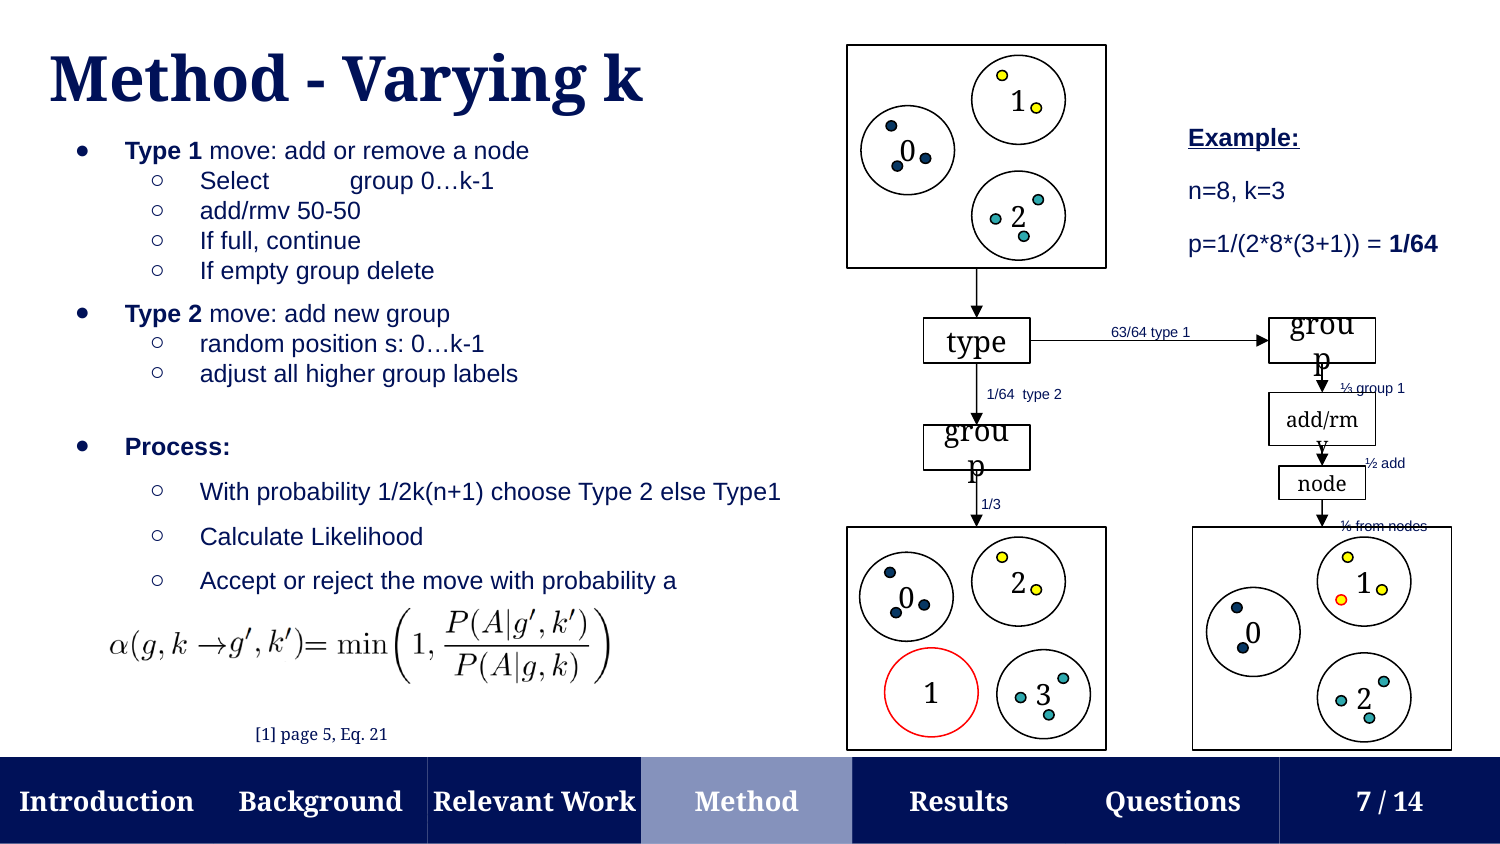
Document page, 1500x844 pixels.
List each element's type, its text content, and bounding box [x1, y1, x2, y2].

text_box [890, 607, 902, 618]
text_box type [923, 318, 1031, 363]
text_box [1364, 713, 1375, 724]
text_box [1231, 602, 1243, 613]
text_box group [923, 425, 1031, 471]
text_box ⅙ from nodes [1325, 493, 1457, 531]
text_box 1/3 [966, 471, 975, 497]
text_box [884, 567, 896, 578]
text_box 1/64 type 2 [978, 360, 1079, 403]
text_box [1030, 584, 1042, 595]
text_box [1335, 695, 1347, 706]
text_box 3 [996, 649, 1091, 739]
text_box [847, 45, 1107, 269]
text_box [996, 552, 1008, 563]
text_box [1] page 5, Eq. 21 [240, 708, 405, 750]
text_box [427, 756, 640, 844]
text_box Method - Varying k [49, 49, 750, 103]
text_box [1057, 673, 1069, 684]
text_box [215, 756, 426, 844]
text_box [847, 526, 1107, 750]
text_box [1279, 756, 1500, 844]
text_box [853, 756, 1067, 844]
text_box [641, 756, 853, 844]
text_box 0 [1206, 587, 1301, 677]
text_box 1 [884, 647, 979, 737]
text_box node [1278, 466, 1366, 500]
text_box [1043, 709, 1055, 720]
text_box [1376, 584, 1388, 595]
text_box 2 [971, 537, 1066, 627]
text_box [0, 756, 215, 844]
text_box [1015, 692, 1026, 703]
text_box [918, 599, 930, 610]
text_box [1342, 552, 1354, 563]
text_box ⅓ group 1 [1325, 355, 1428, 393]
text_box 1/3 [978, 471, 1019, 509]
text_box 63/64 type 1 [1096, 299, 1207, 339]
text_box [1067, 756, 1278, 844]
text_box 0 [859, 552, 954, 642]
text_box [1237, 642, 1249, 653]
text_box ½ add [1350, 430, 1423, 468]
picture [98, 603, 618, 691]
text_box add/rmv [1268, 392, 1376, 446]
text_box Type 1 move: add or remove a node Select group 0…k-1 add/rmv 50-50 If full, continue If empty group delete Type 2 move: add new group random position s: 0…k-1 adjust all higher group labels Process: With probability 1/2k(n+1) choose Type 2 else Type1 Calculate Likelihood Accept or reject the move with probability a [49, 135, 811, 540]
text_box [1192, 526, 1452, 750]
text_box 2 [1317, 652, 1412, 742]
text_box [1378, 676, 1390, 687]
text_box Example: n=8, k=3 p=1/(2*8*(3+1)) = 1/64 [1173, 91, 1473, 262]
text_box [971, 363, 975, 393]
text_box 1 [1317, 537, 1411, 627]
text_box group [1268, 318, 1376, 363]
